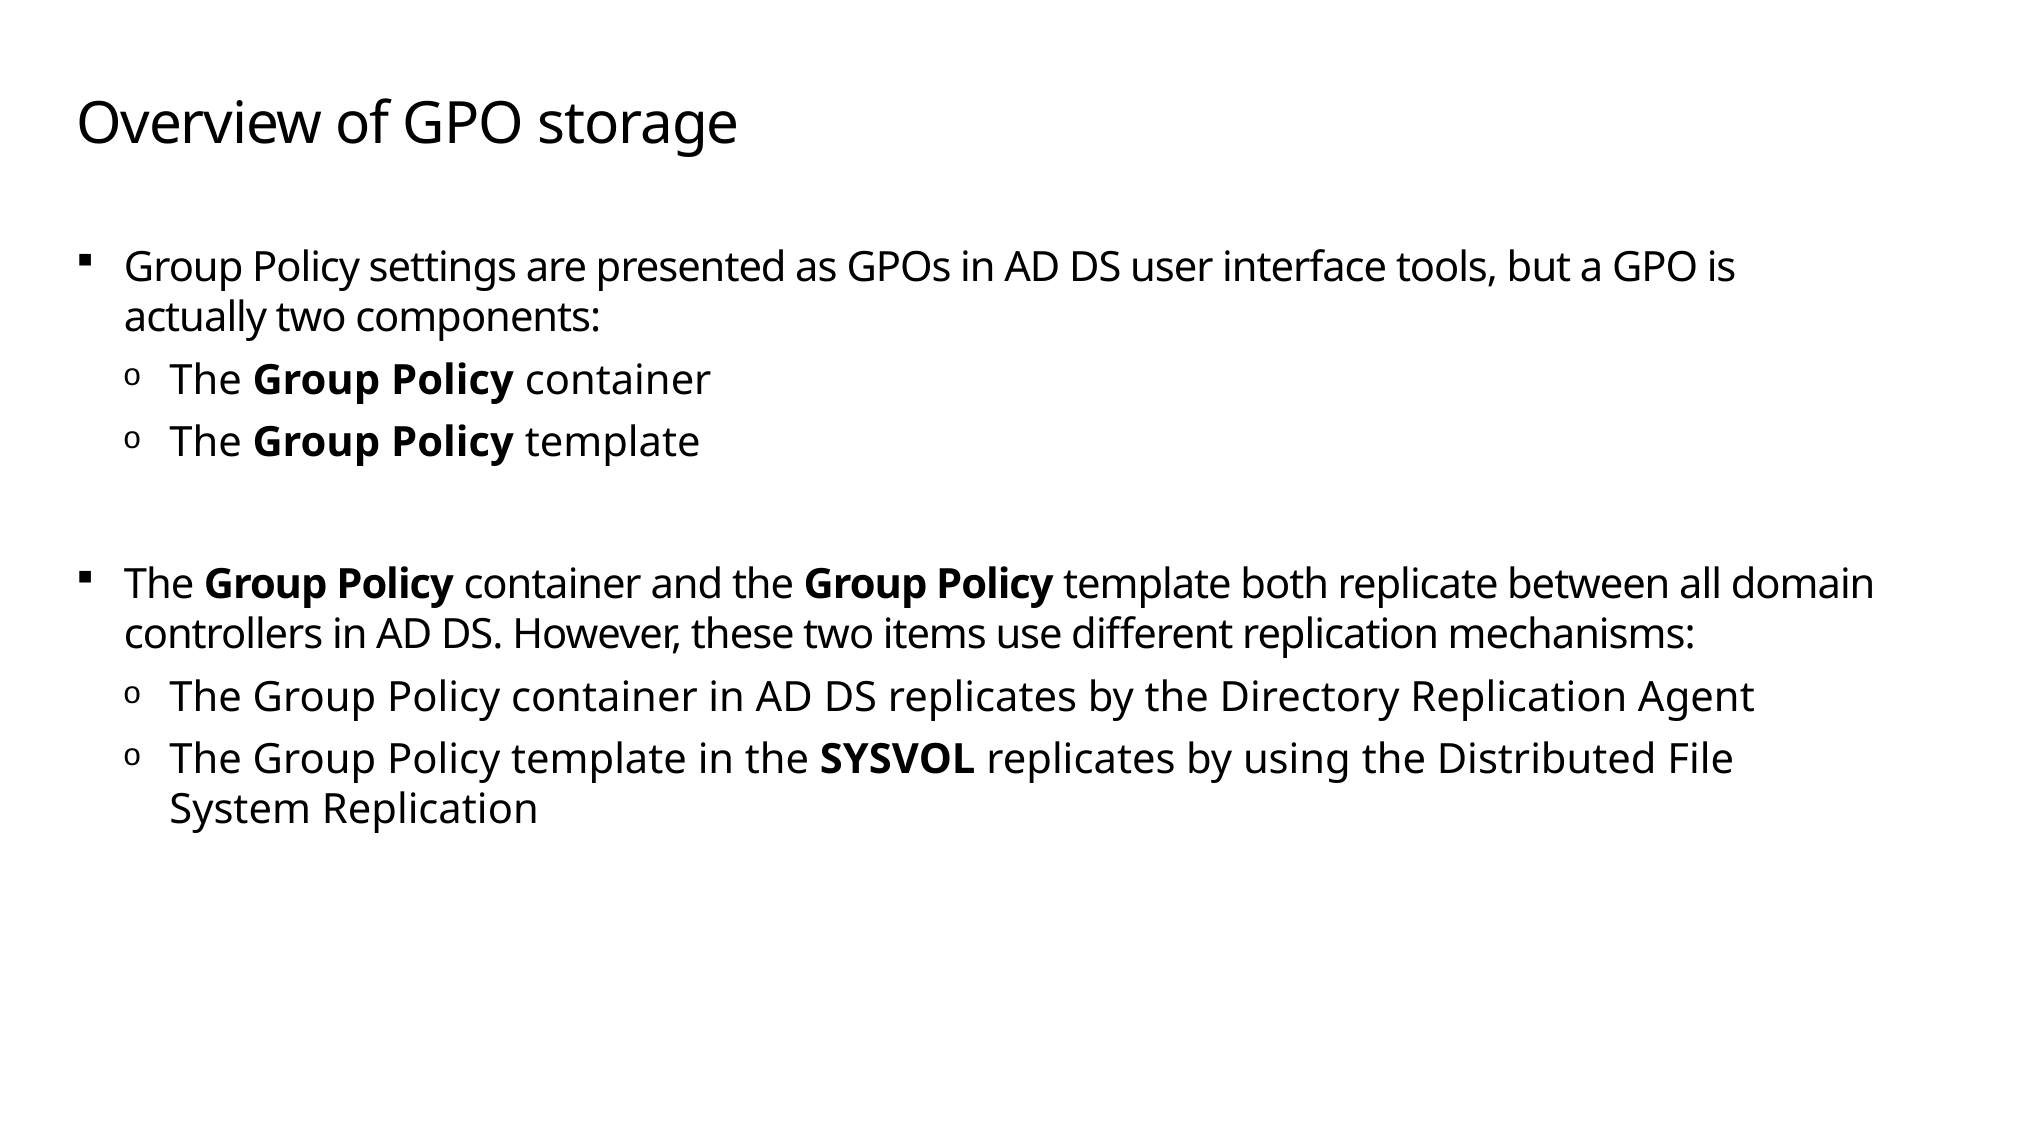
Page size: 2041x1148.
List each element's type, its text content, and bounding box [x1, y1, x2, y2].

title Overview of GPO storage [76, 93, 1968, 161]
list Group Policy settings are presented as GPOs in AD DS user interface tools, but a GPO is actually two components: The Group Policy container The Group Policy template The Group Policy container and the Group Policy template both replicate between all domain controllers in AD DS. However, these two items use different replication mechanisms: The Group Policy container in AD DS replicates by the Directory Replication Agent The Group Policy template in the SYSVOL replicates by using the Distributed File System Replication [76, 240, 1900, 1014]
